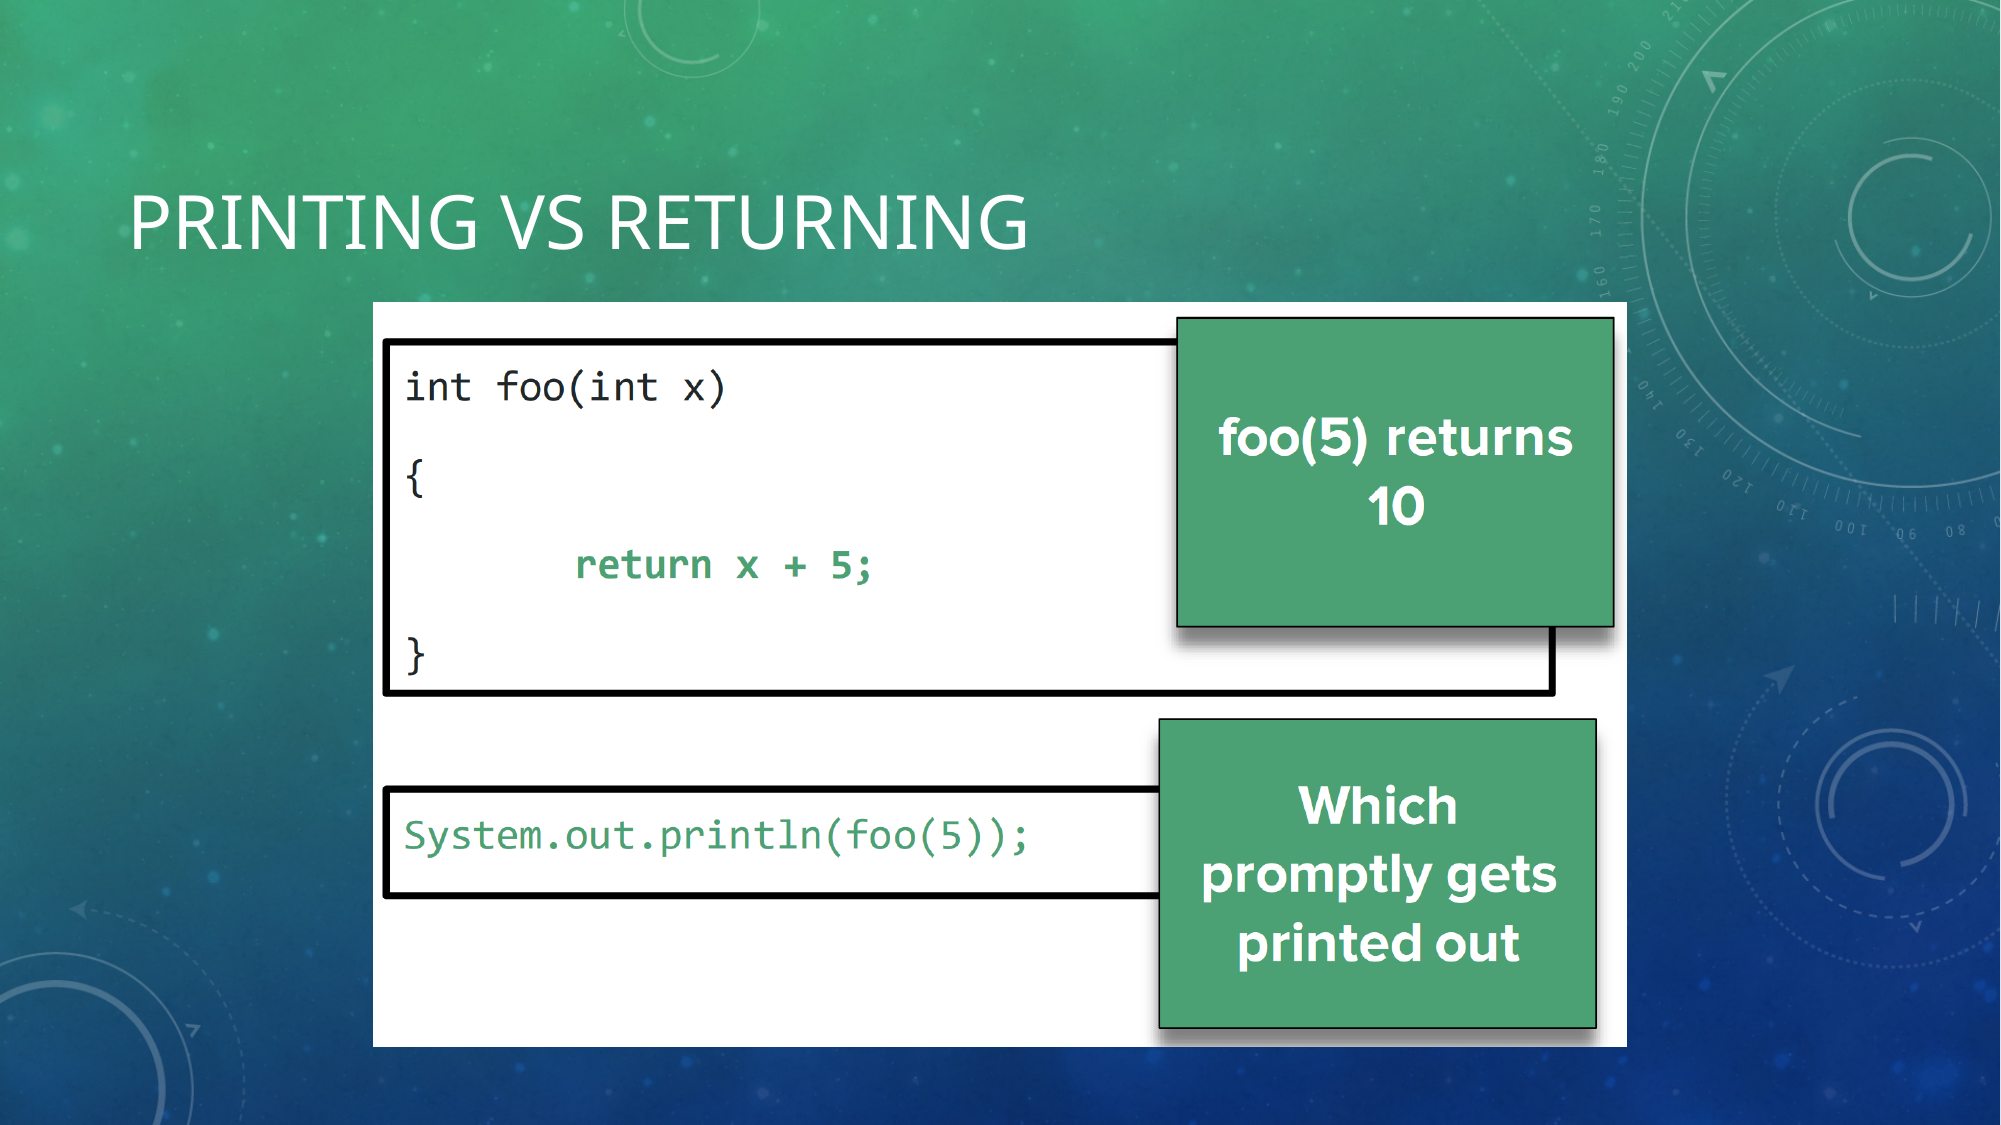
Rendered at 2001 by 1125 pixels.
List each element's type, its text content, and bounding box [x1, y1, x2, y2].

title Printing vs returning [112, 99, 1775, 339]
picture [0, 0, 2001, 1125]
